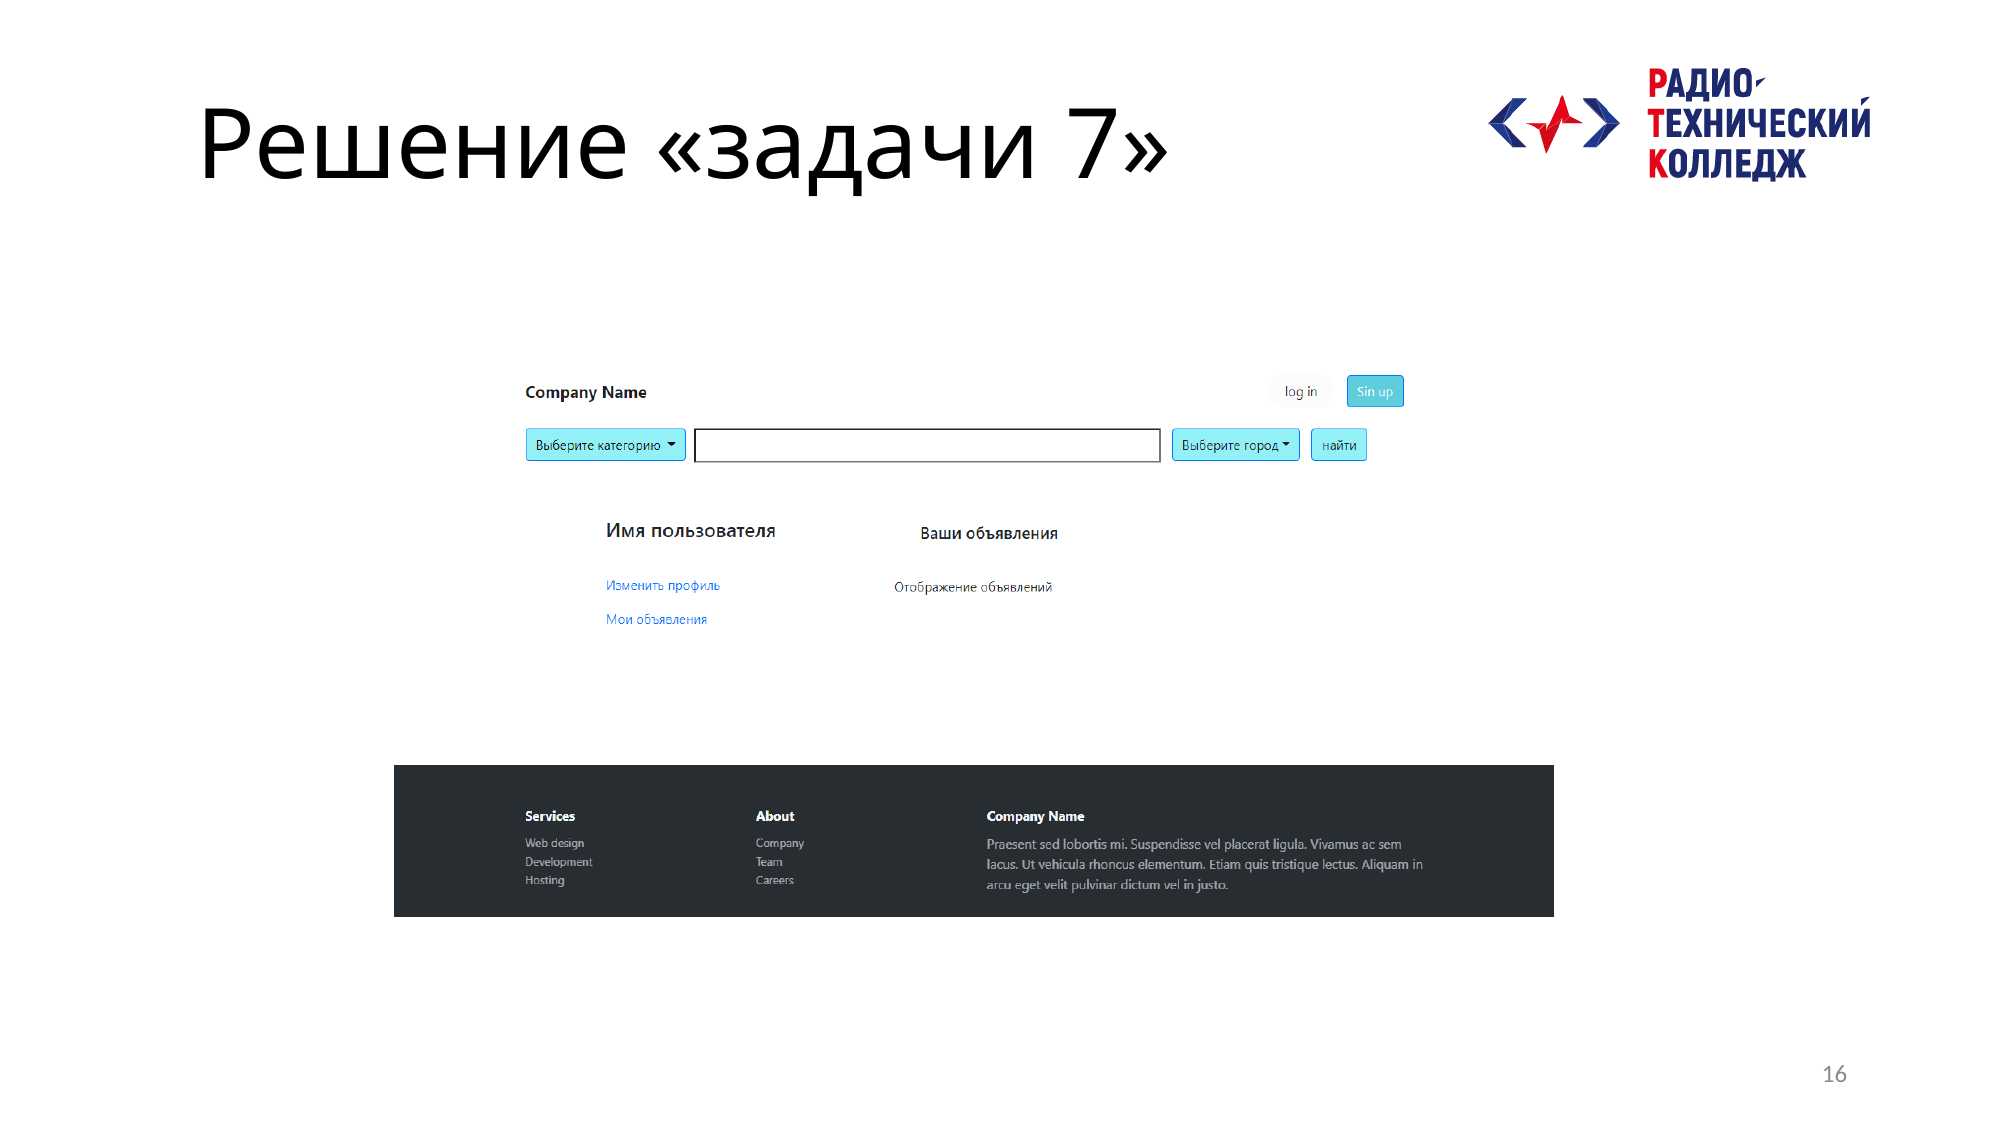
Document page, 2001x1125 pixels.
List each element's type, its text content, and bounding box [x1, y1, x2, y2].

list [137, 253, 1792, 993]
picture [1488, 68, 1870, 182]
slide_number 16 [1412, 1042, 1863, 1103]
title Решение «задачи 7» [181, 79, 1966, 216]
picture [394, 367, 1554, 917]
